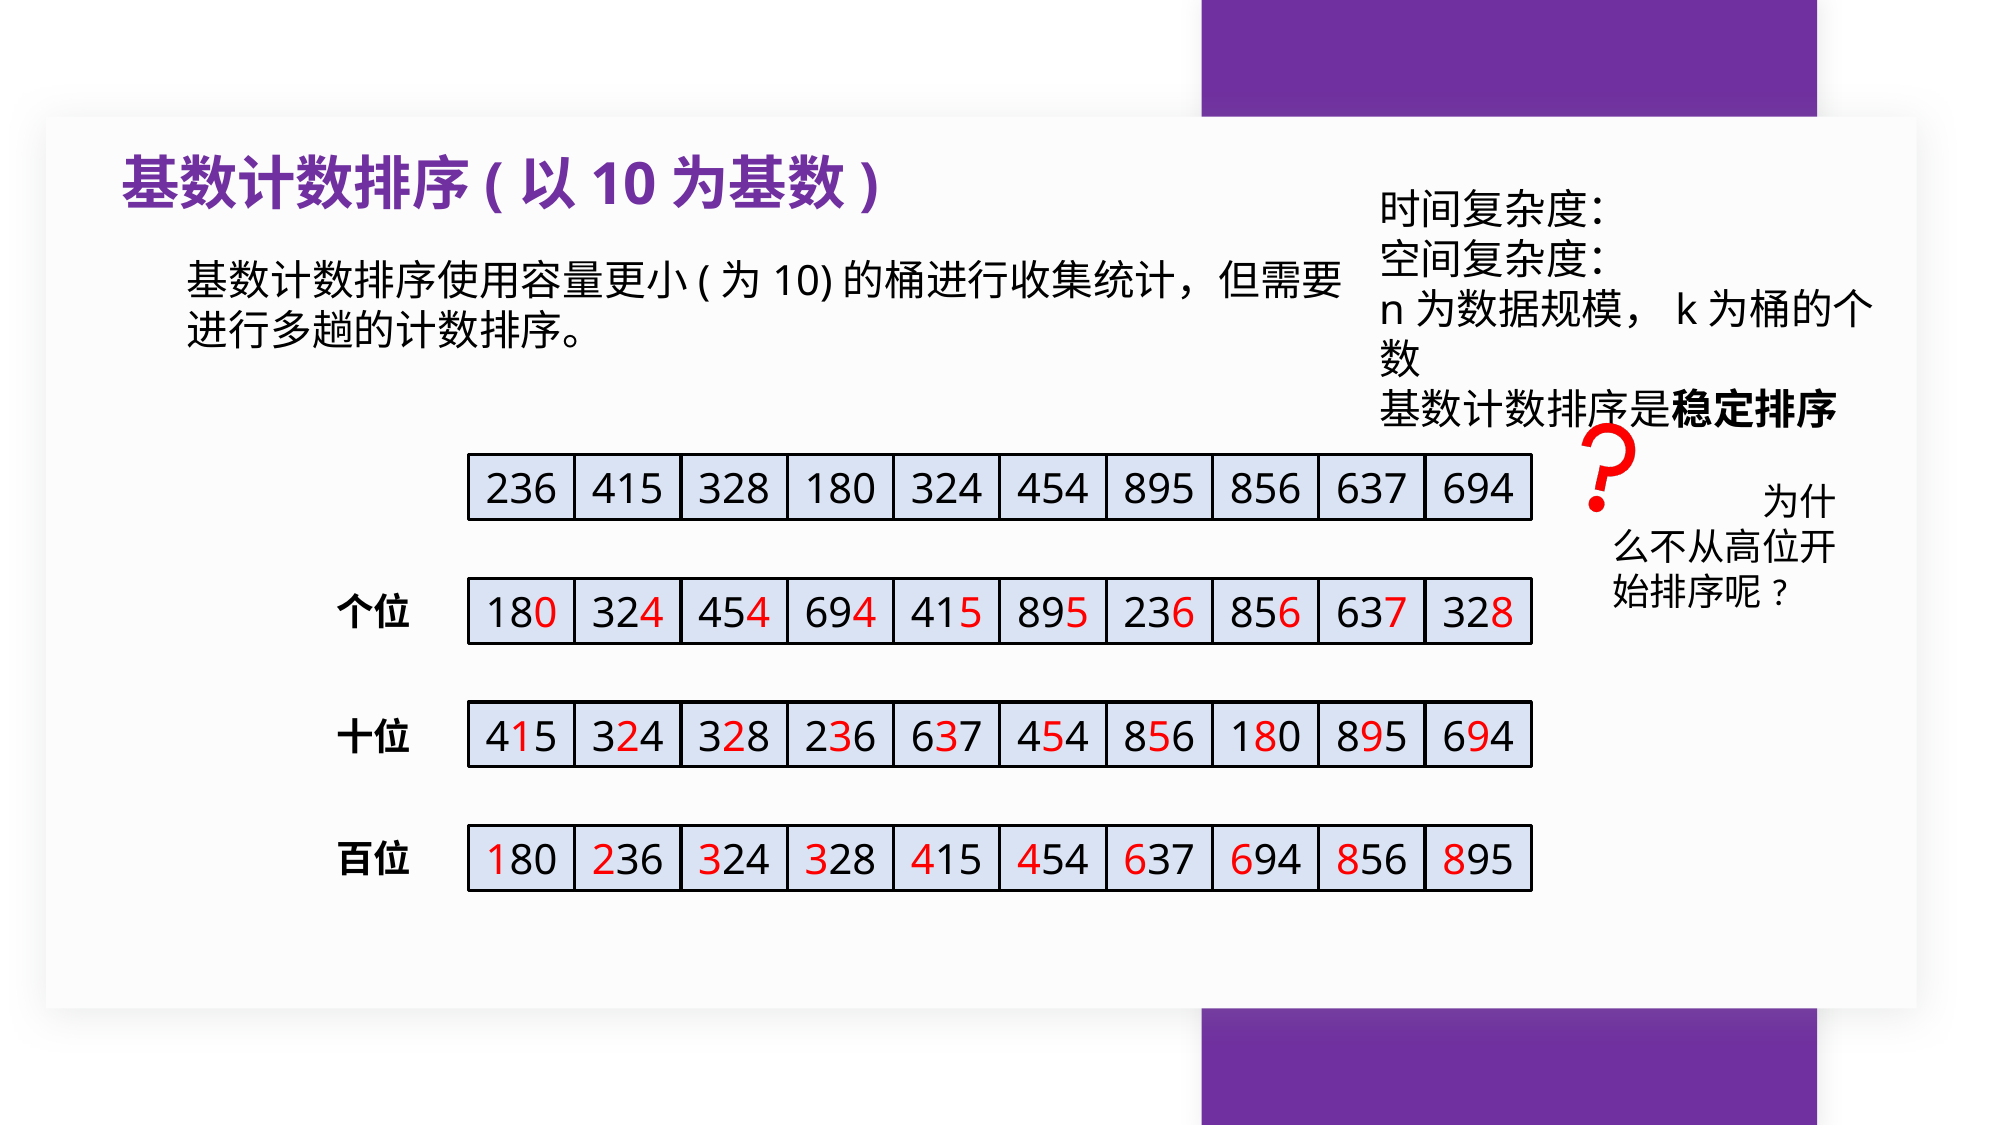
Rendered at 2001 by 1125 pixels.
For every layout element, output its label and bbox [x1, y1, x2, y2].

text_box [468, 578, 1532, 645]
text_box [468, 454, 1532, 521]
text_box [46, 0, 1917, 1125]
text_box [1546, 409, 1855, 622]
text_box [468, 825, 1532, 892]
text_box [468, 701, 1532, 768]
